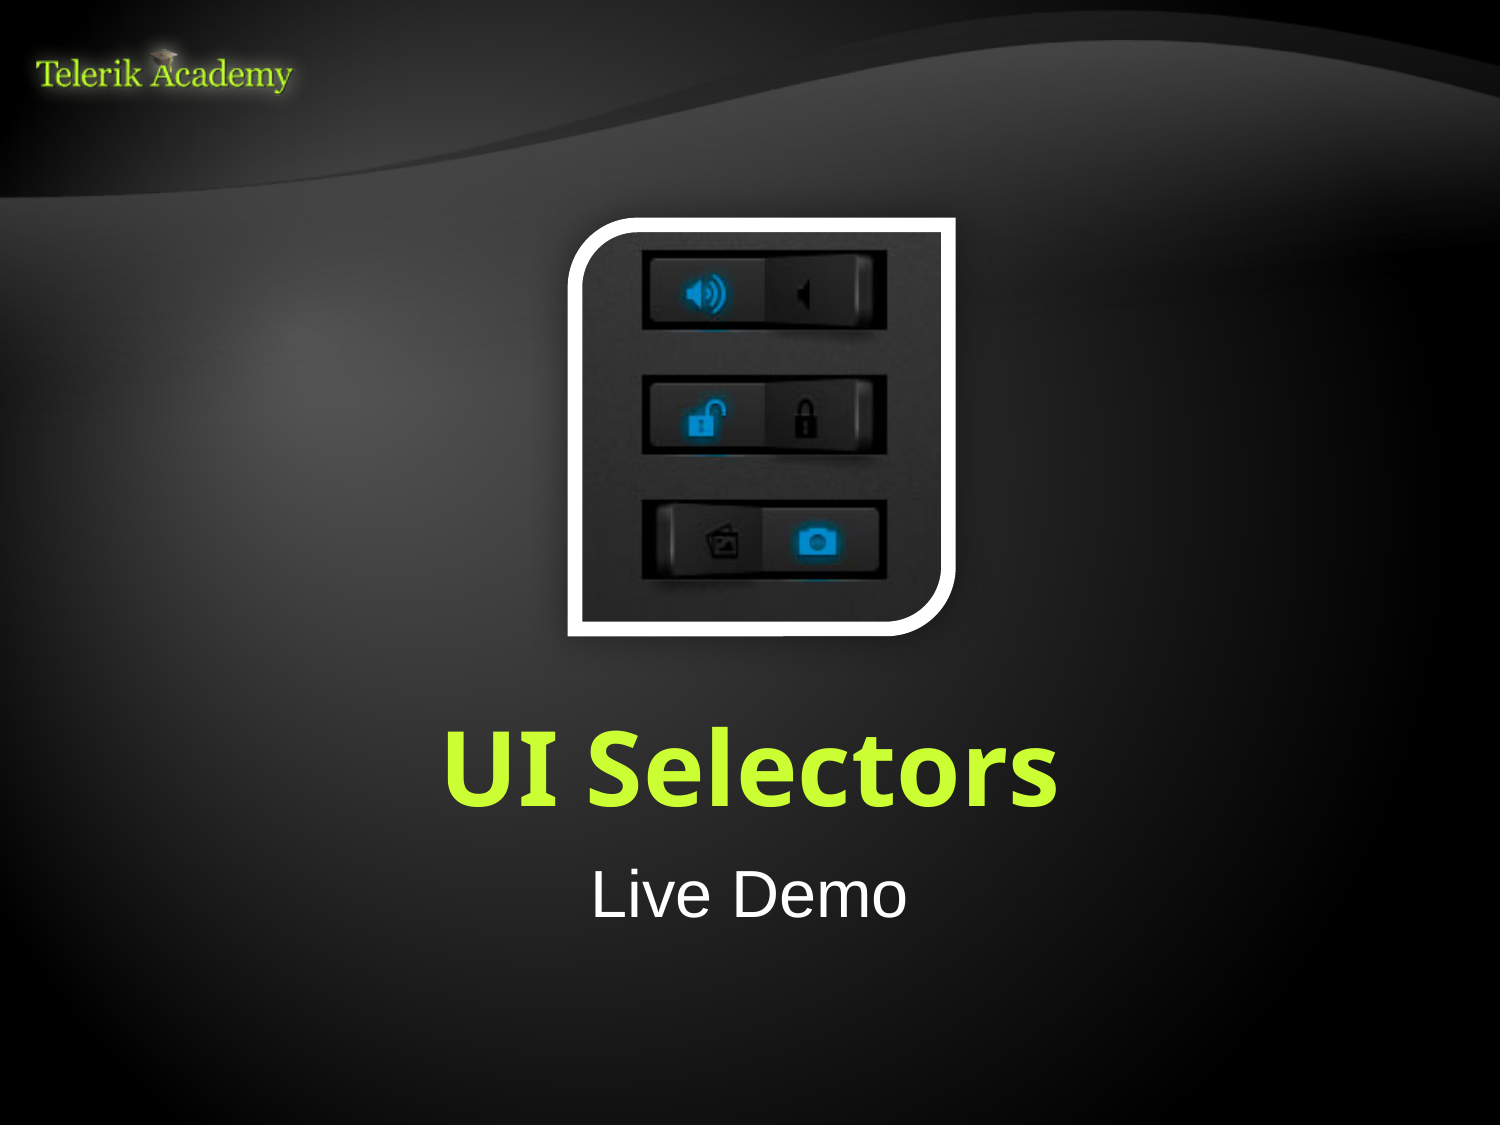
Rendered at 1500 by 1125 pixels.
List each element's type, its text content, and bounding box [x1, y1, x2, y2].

picture [0, 0, 1500, 1125]
title UI Selectors [99, 712, 1400, 825]
subtitle Live Demo [99, 844, 1400, 938]
